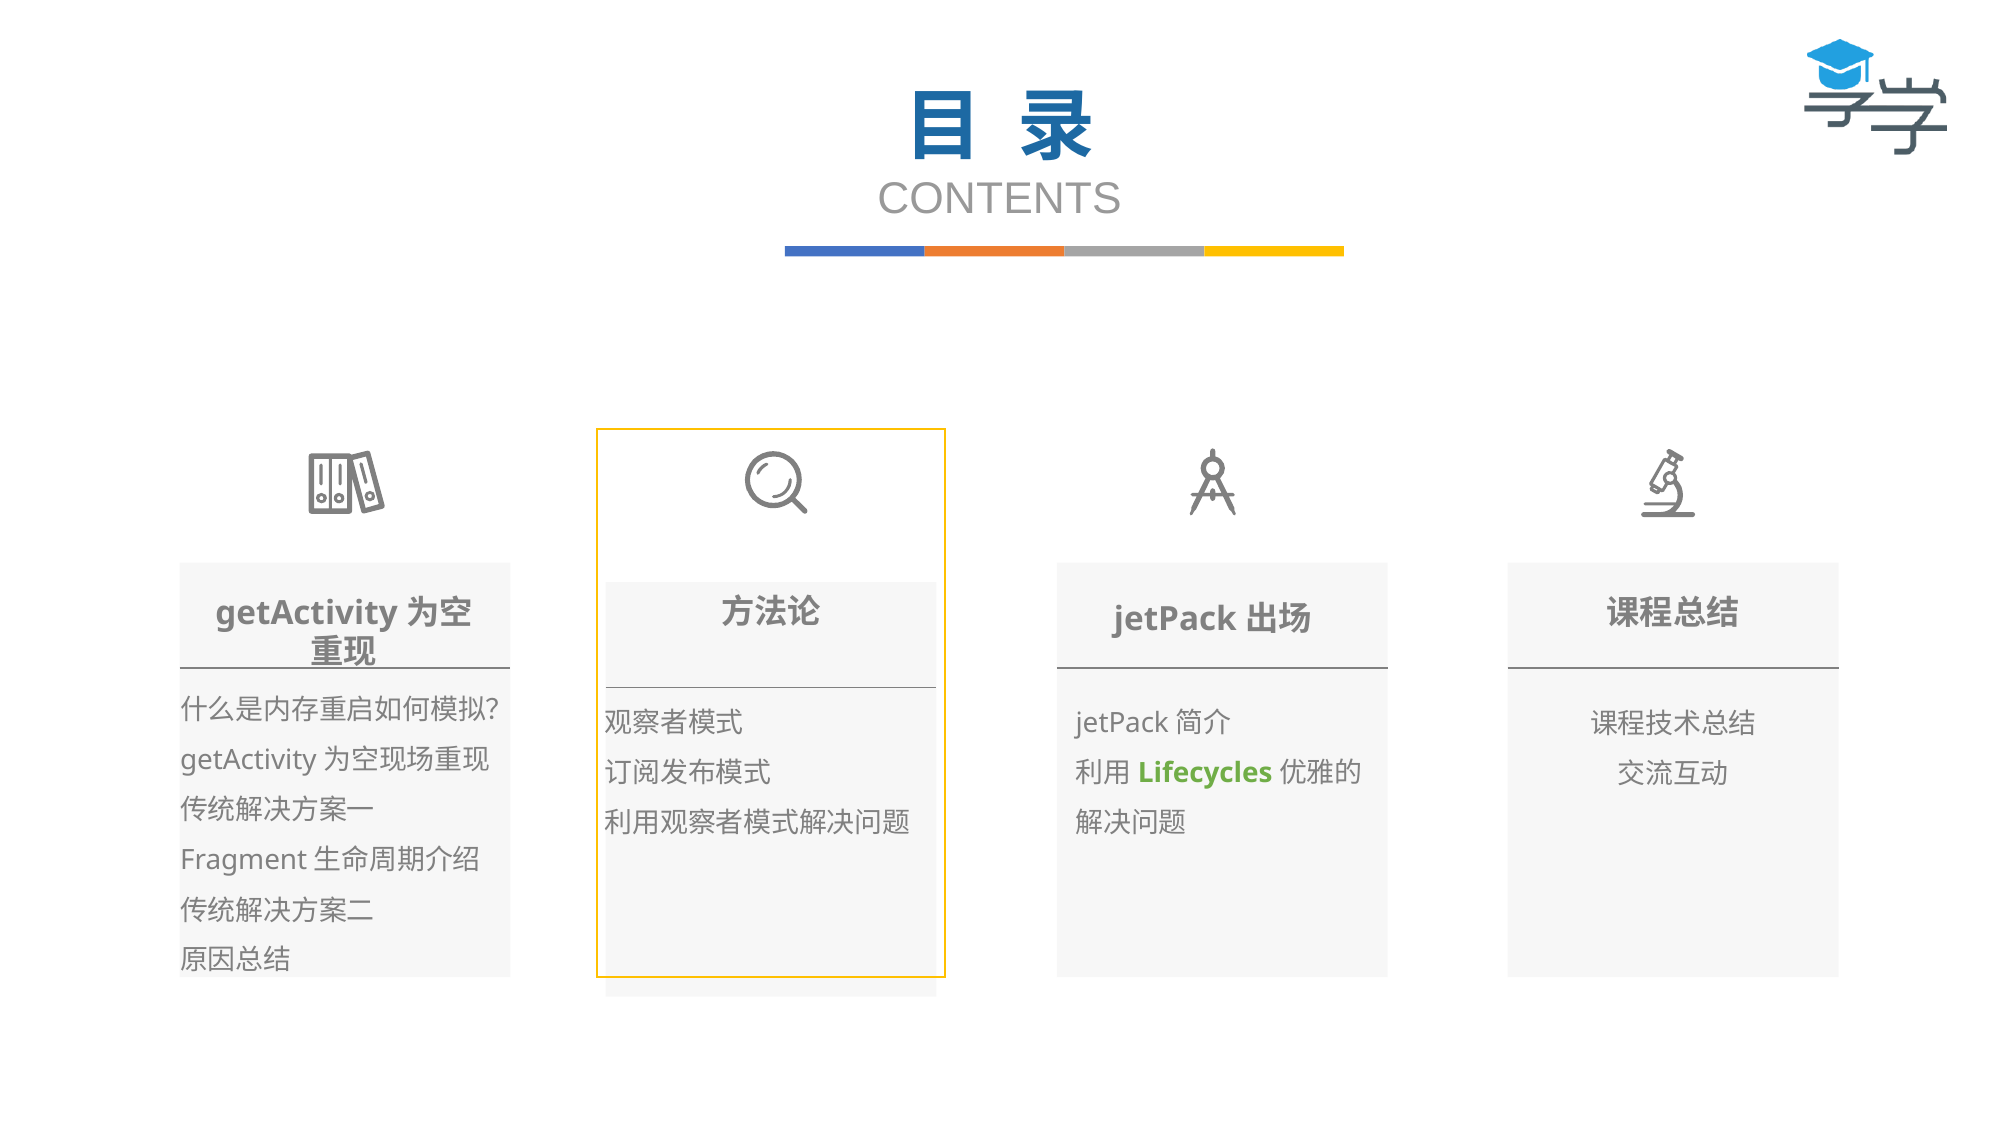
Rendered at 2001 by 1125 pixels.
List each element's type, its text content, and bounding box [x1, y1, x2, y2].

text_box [784, 246, 1344, 257]
text_box [596, 428, 946, 978]
text_box 观察者模式 订阅发布模式 利用观察者模式解决问题 [589, 680, 596, 846]
text_box 什么是内存重启如何模拟？ getActivity为空现场重现 传统解决方案一 Fragment生命周期介绍 传统解决方案二 原因总结 [165, 667, 529, 1083]
text_box 观察者模式 订阅发布模式 利用观察者模式解决问题 [946, 680, 952, 846]
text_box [1507, 562, 1839, 978]
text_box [179, 562, 511, 978]
text_box 目 录 CONTENTS [838, 68, 1162, 230]
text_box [605, 582, 937, 997]
picture [1799, 20, 1952, 173]
text_box [1189, 448, 1236, 516]
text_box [1056, 562, 1388, 978]
text_box [1641, 449, 1696, 518]
text_box [308, 450, 385, 514]
